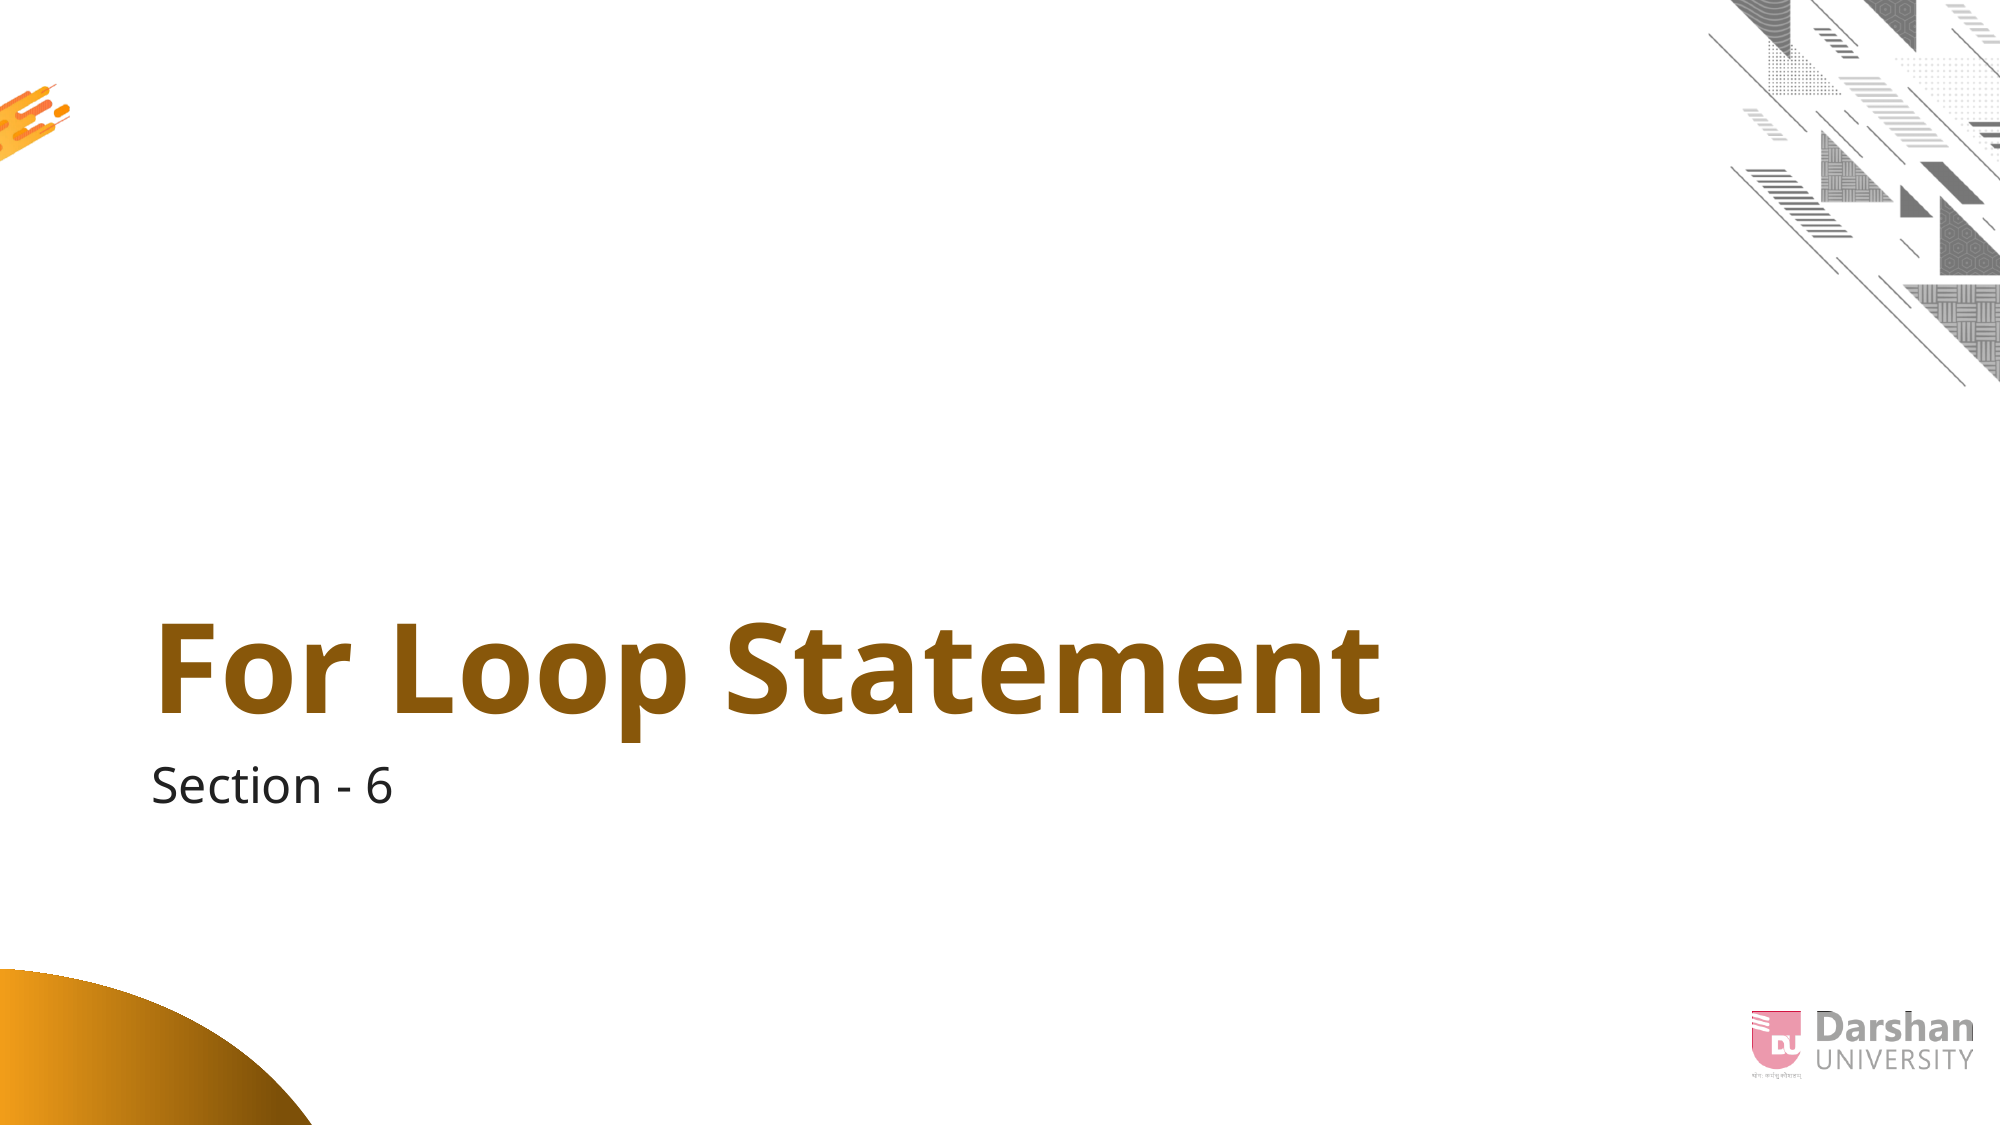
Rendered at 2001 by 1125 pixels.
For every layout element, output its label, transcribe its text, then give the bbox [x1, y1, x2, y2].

text_box for temp in range(5) : if temp == 2 : break print(temp) [1752, 1011, 1973, 1079]
list Section - 6 [136, 752, 1862, 999]
picture [0, 65, 90, 193]
title For Loop Statement [136, 280, 1924, 749]
